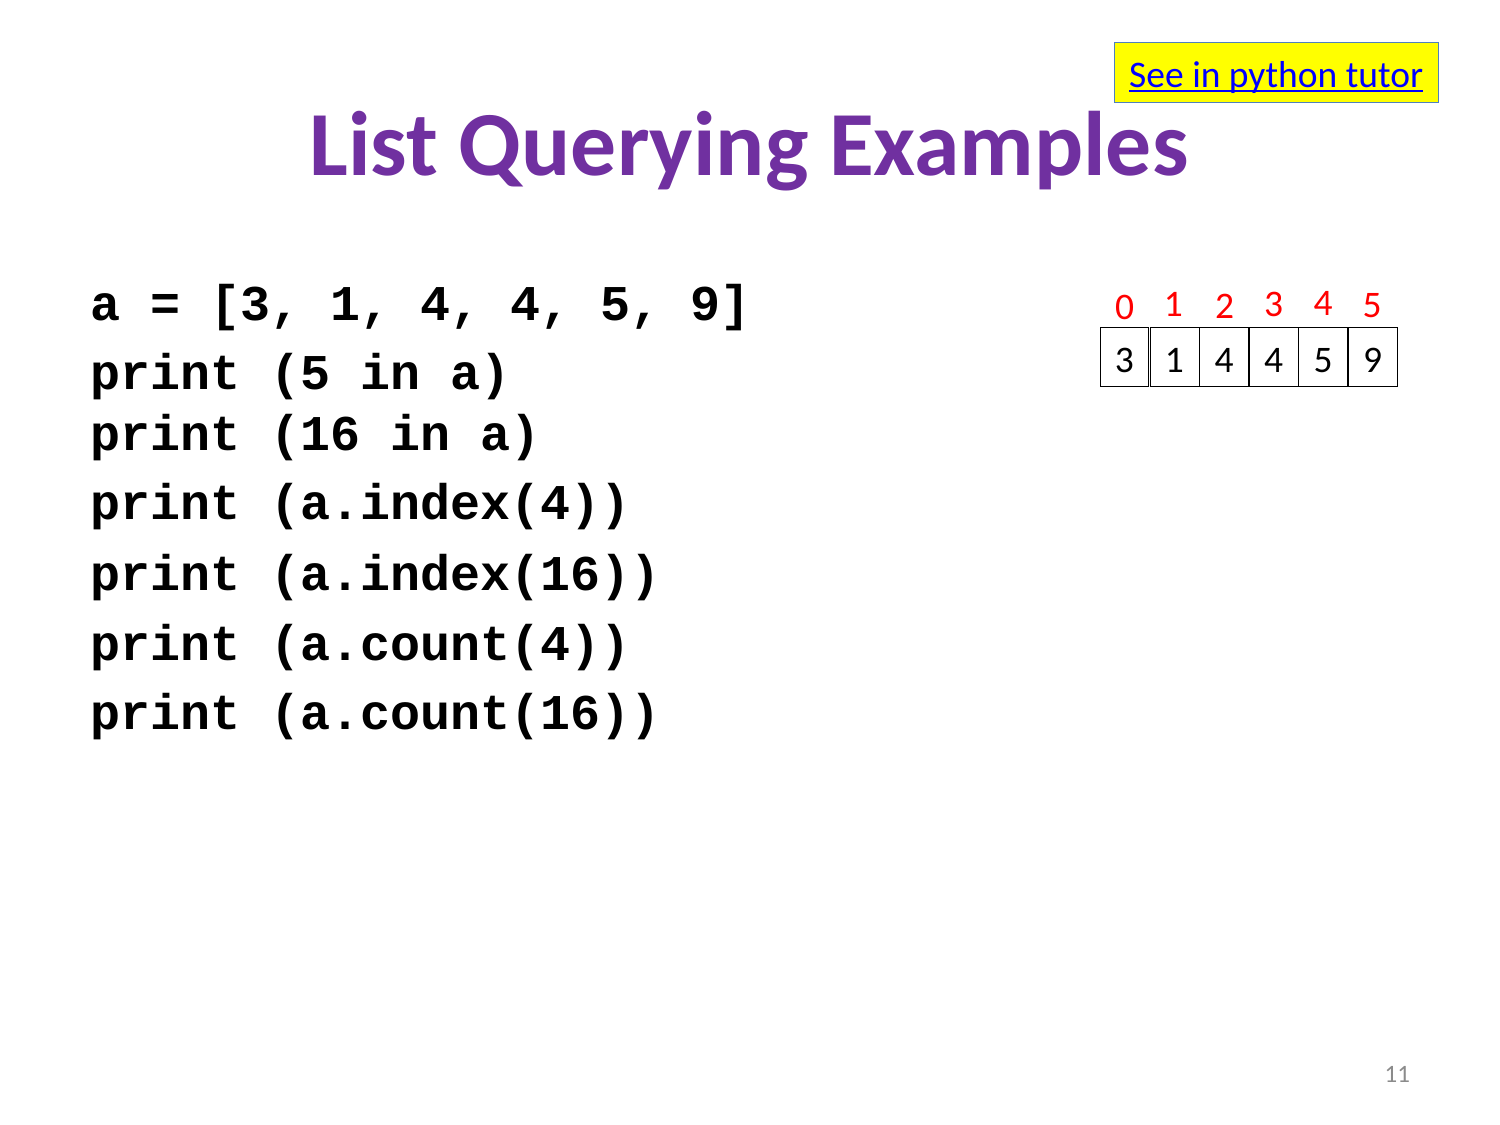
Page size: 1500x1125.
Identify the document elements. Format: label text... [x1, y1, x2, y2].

list a = [3, 1, 4, 4, 5, 9] print (5 in a) print (16 in a) print (a.index(4)) print (a.index(16)) print (a.count(4)) print (a.count(16)) [75, 262, 1425, 1005]
title List Querying Examples [75, 45, 1425, 233]
text_box See in python tutor [1114, 42, 1439, 103]
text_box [1099, 342, 1398, 389]
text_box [1099, 269, 1398, 336]
slide_number 11 [1074, 1042, 1425, 1103]
